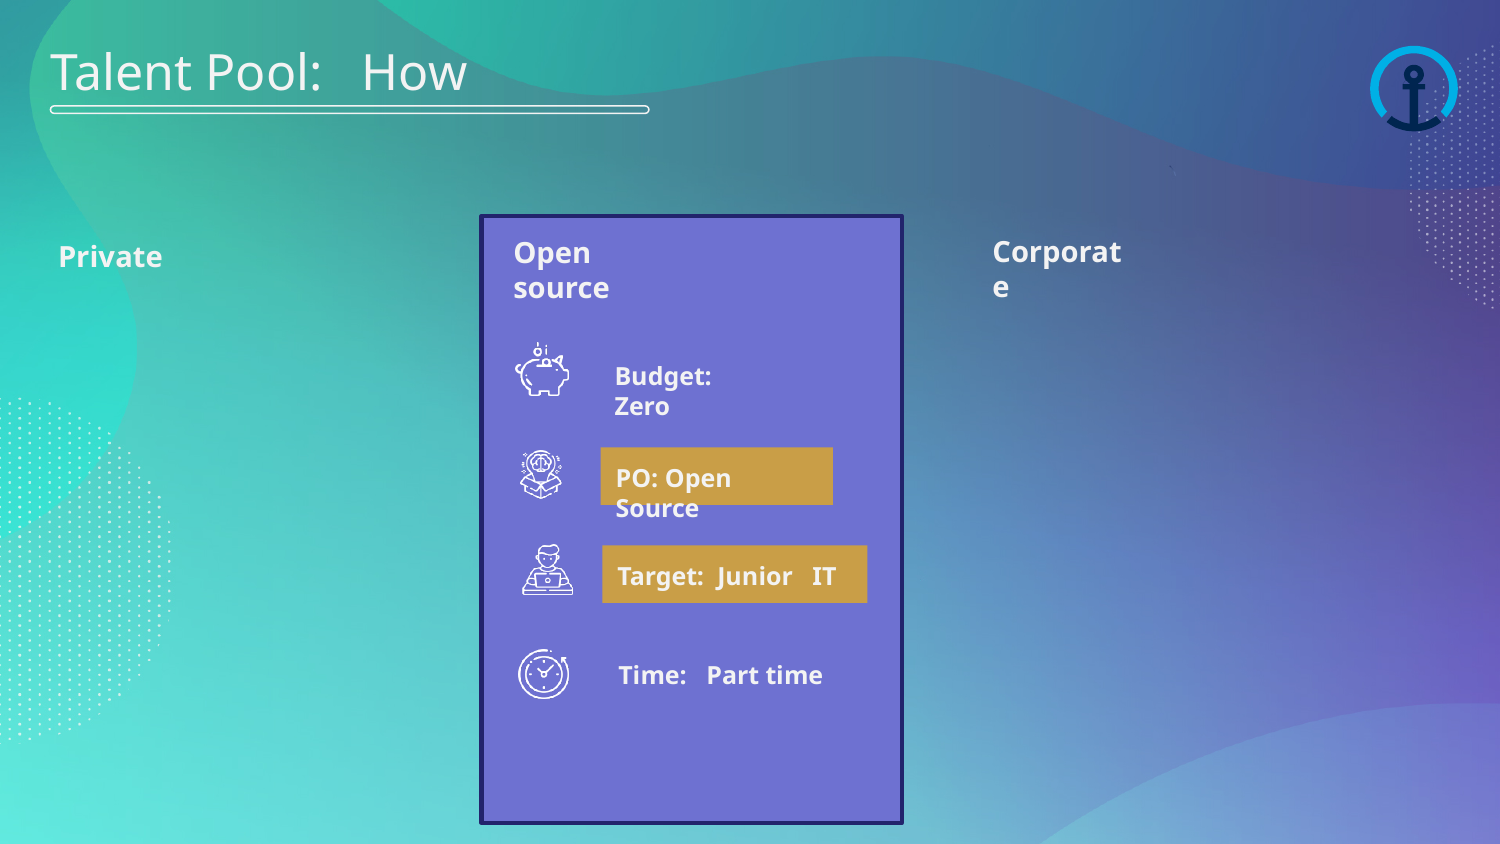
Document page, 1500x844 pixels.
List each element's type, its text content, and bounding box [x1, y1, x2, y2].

text_box PO: Open Source [600, 447, 833, 505]
picture [0, 0, 1500, 844]
text_box Private [43, 223, 191, 281]
text_box Corporate [977, 217, 1138, 276]
text_box [50, 105, 649, 114]
text_box Budget: Zero [599, 345, 772, 404]
title Talent Pool: How [35, 0, 618, 134]
text_box Target: Junior IT [602, 545, 868, 603]
text_box Time: Part time [603, 644, 869, 699]
text_box Open source [498, 219, 692, 278]
text_box [479, 214, 904, 825]
